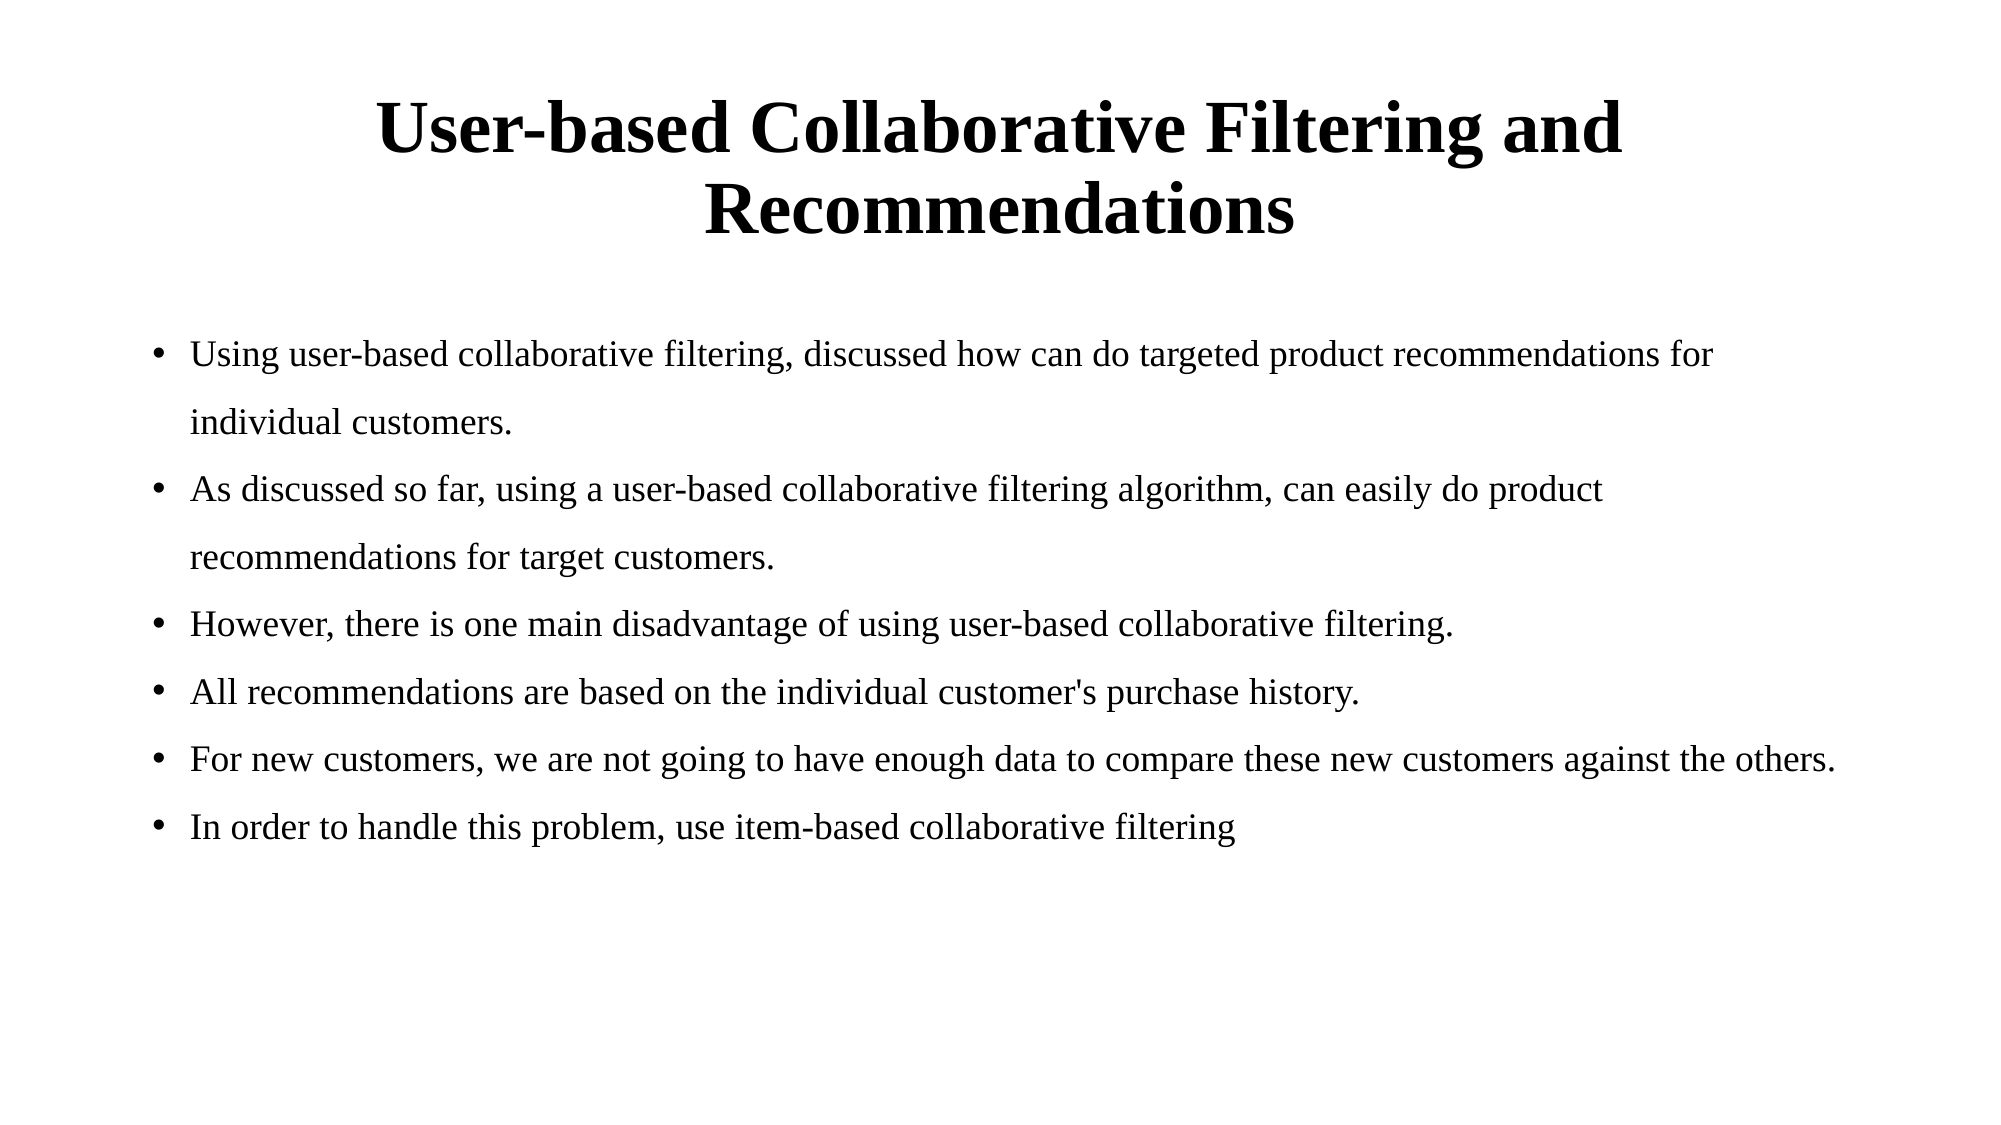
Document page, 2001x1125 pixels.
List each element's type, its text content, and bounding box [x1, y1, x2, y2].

title User-based Collaborative Filtering and Recommendations [137, 59, 1863, 278]
list Using user-based collaborative filtering, discussed how can do targeted product recommendations for individual customers. As discussed so far, using a user-based collaborative filtering algorithm, can easily do product recommendations for target customers. However, there is one main disadvantage of using user-based collaborative filtering. All recommendations are based on the individual customer's purchase history. For new customers, we are not going to have enough data to compare these new customers against the others. In order to handle this problem, use item-based collaborative filtering [137, 299, 1863, 1014]
